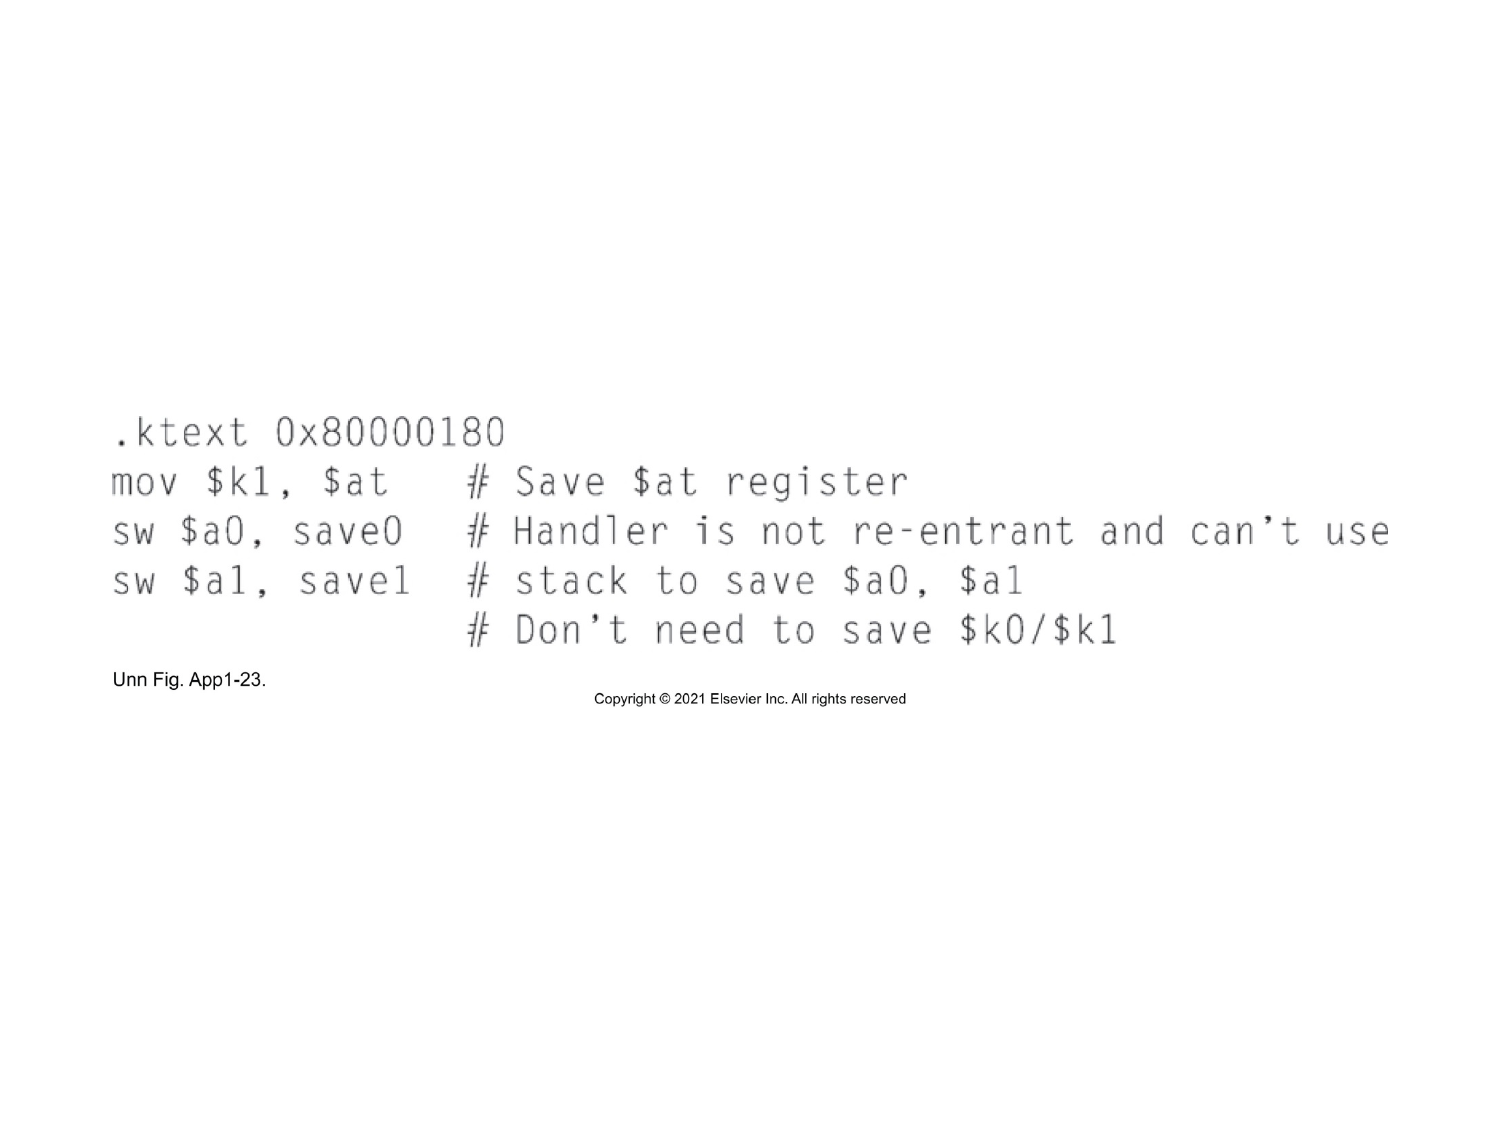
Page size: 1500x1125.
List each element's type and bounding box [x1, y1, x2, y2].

picture [112, 416, 1388, 709]
